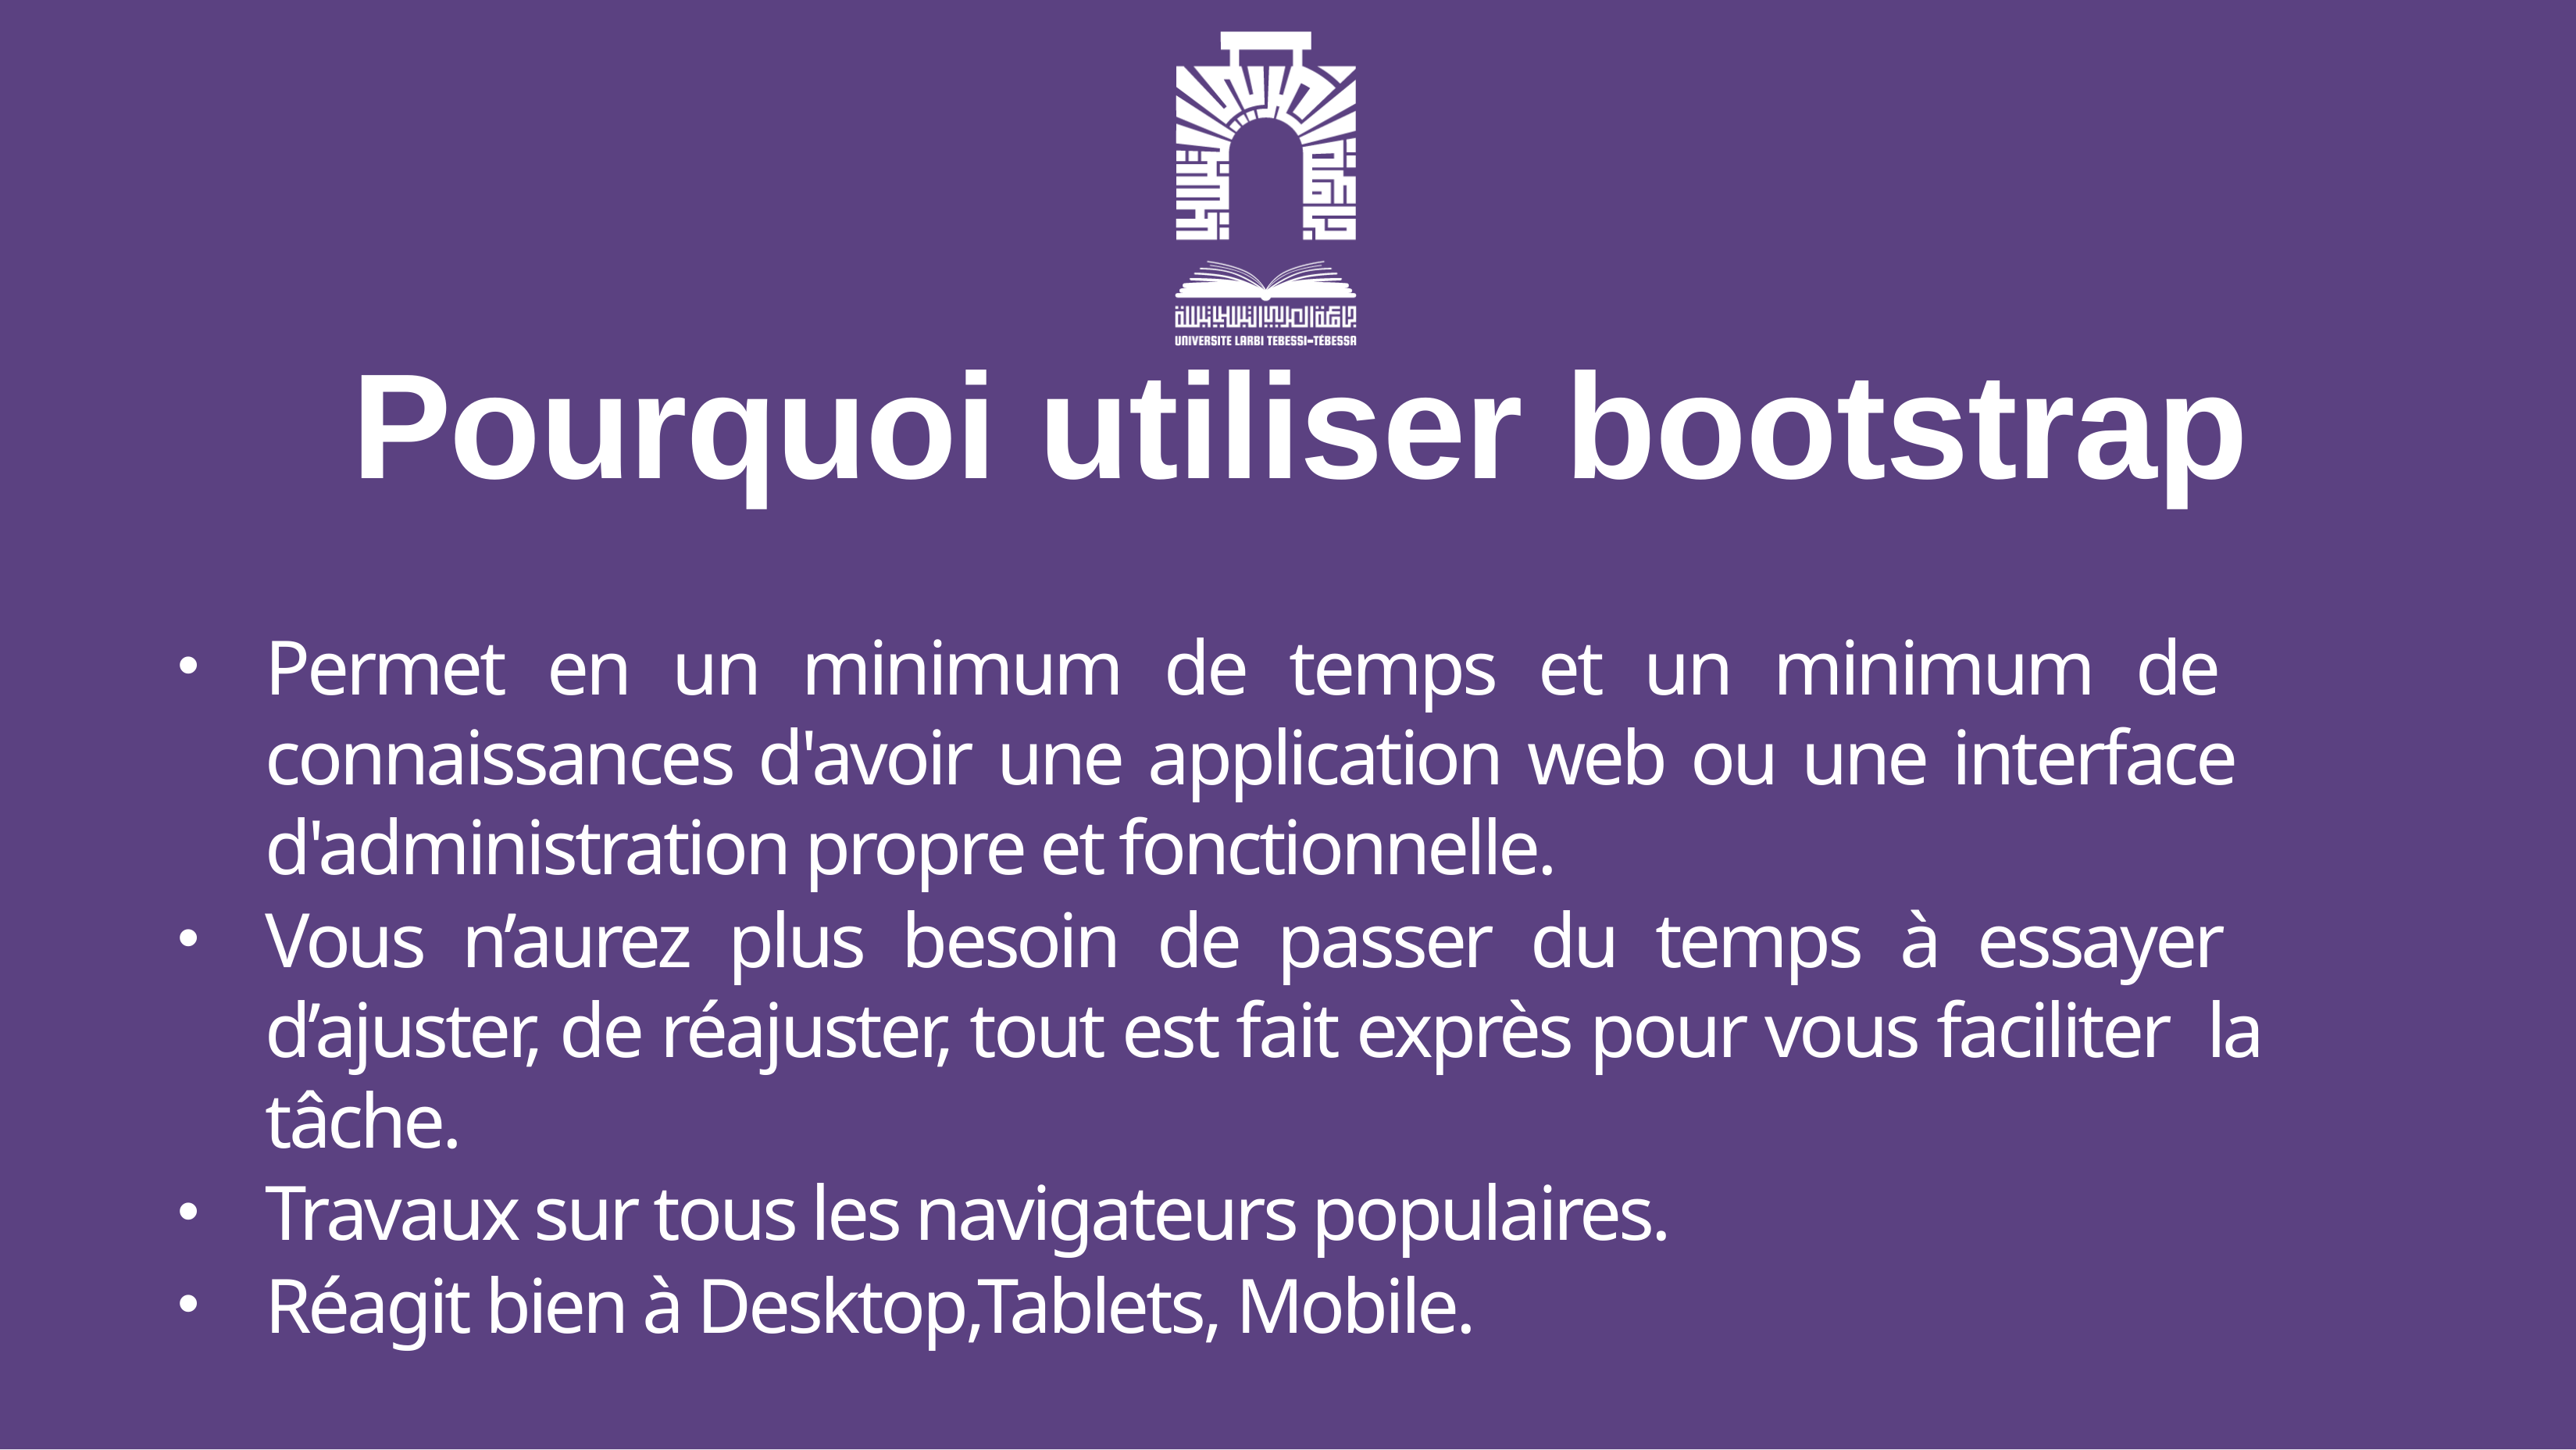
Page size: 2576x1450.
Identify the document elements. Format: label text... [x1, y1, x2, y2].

title Pourquoi utiliser bootstrap [351, 326, 2364, 571]
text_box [1031, 30, 1540, 347]
text_box Permet en un minimum de temps et un minimum de connaissances d'avoir une application web ou une interface d'administration propre et fonctionnelle. Vous n’aurez plus besoin de passer du temps à essayer d’ajuster, de réajuster, tout est fait exprès pour vous faciliter la tâche. Travaux sur tous les navigateurs populaires. Réagit bien à Desktop,Tablets, Mobile. [174, 617, 2264, 1348]
